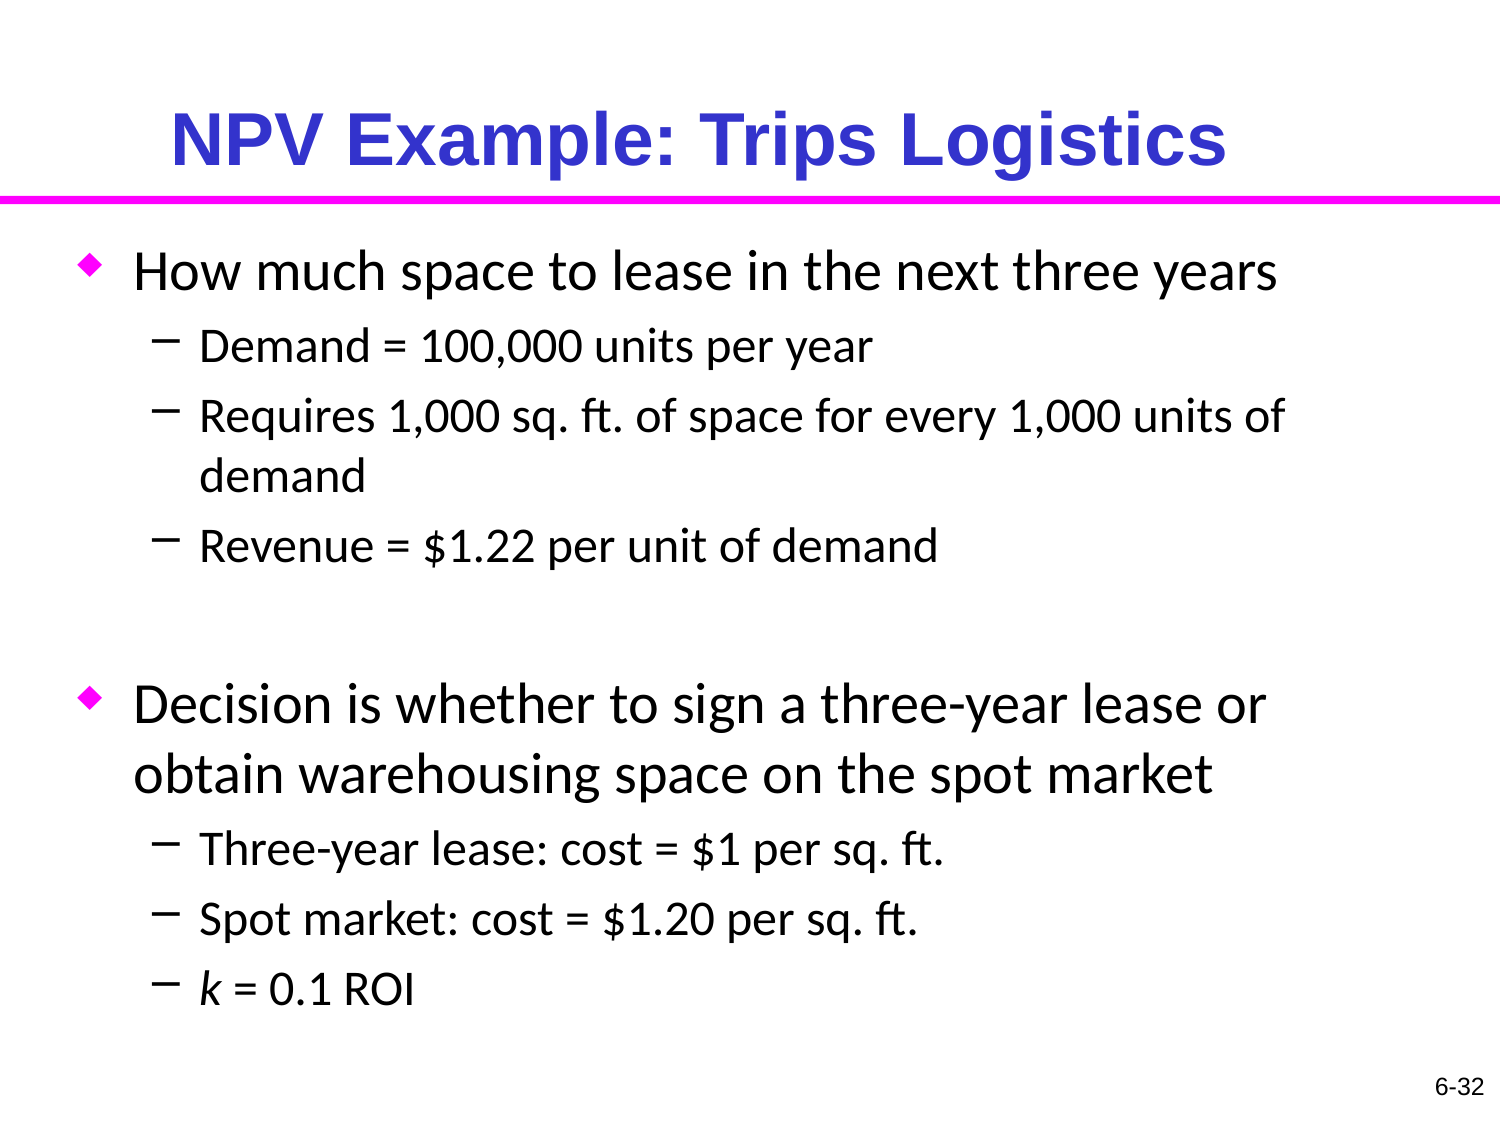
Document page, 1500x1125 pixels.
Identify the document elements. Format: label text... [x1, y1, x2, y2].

list How much space to lease in the next three years Demand = 100,000 units per year Requires 1,000 sq. ft. of space for every 1,000 units of demand Revenue = $1.22 per unit of demand Decision is whether to sign a three-year lease or obtain warehousing space on the spot market Three-year lease: cost = $1 per sq. ft. Spot market: cost = $1.20 per sq. ft. k = 0.1 ROI [62, 224, 1425, 1063]
slide_number 6-32 [1187, 1062, 1500, 1125]
title NPV Example: Trips Logistics [62, 43, 1338, 188]
